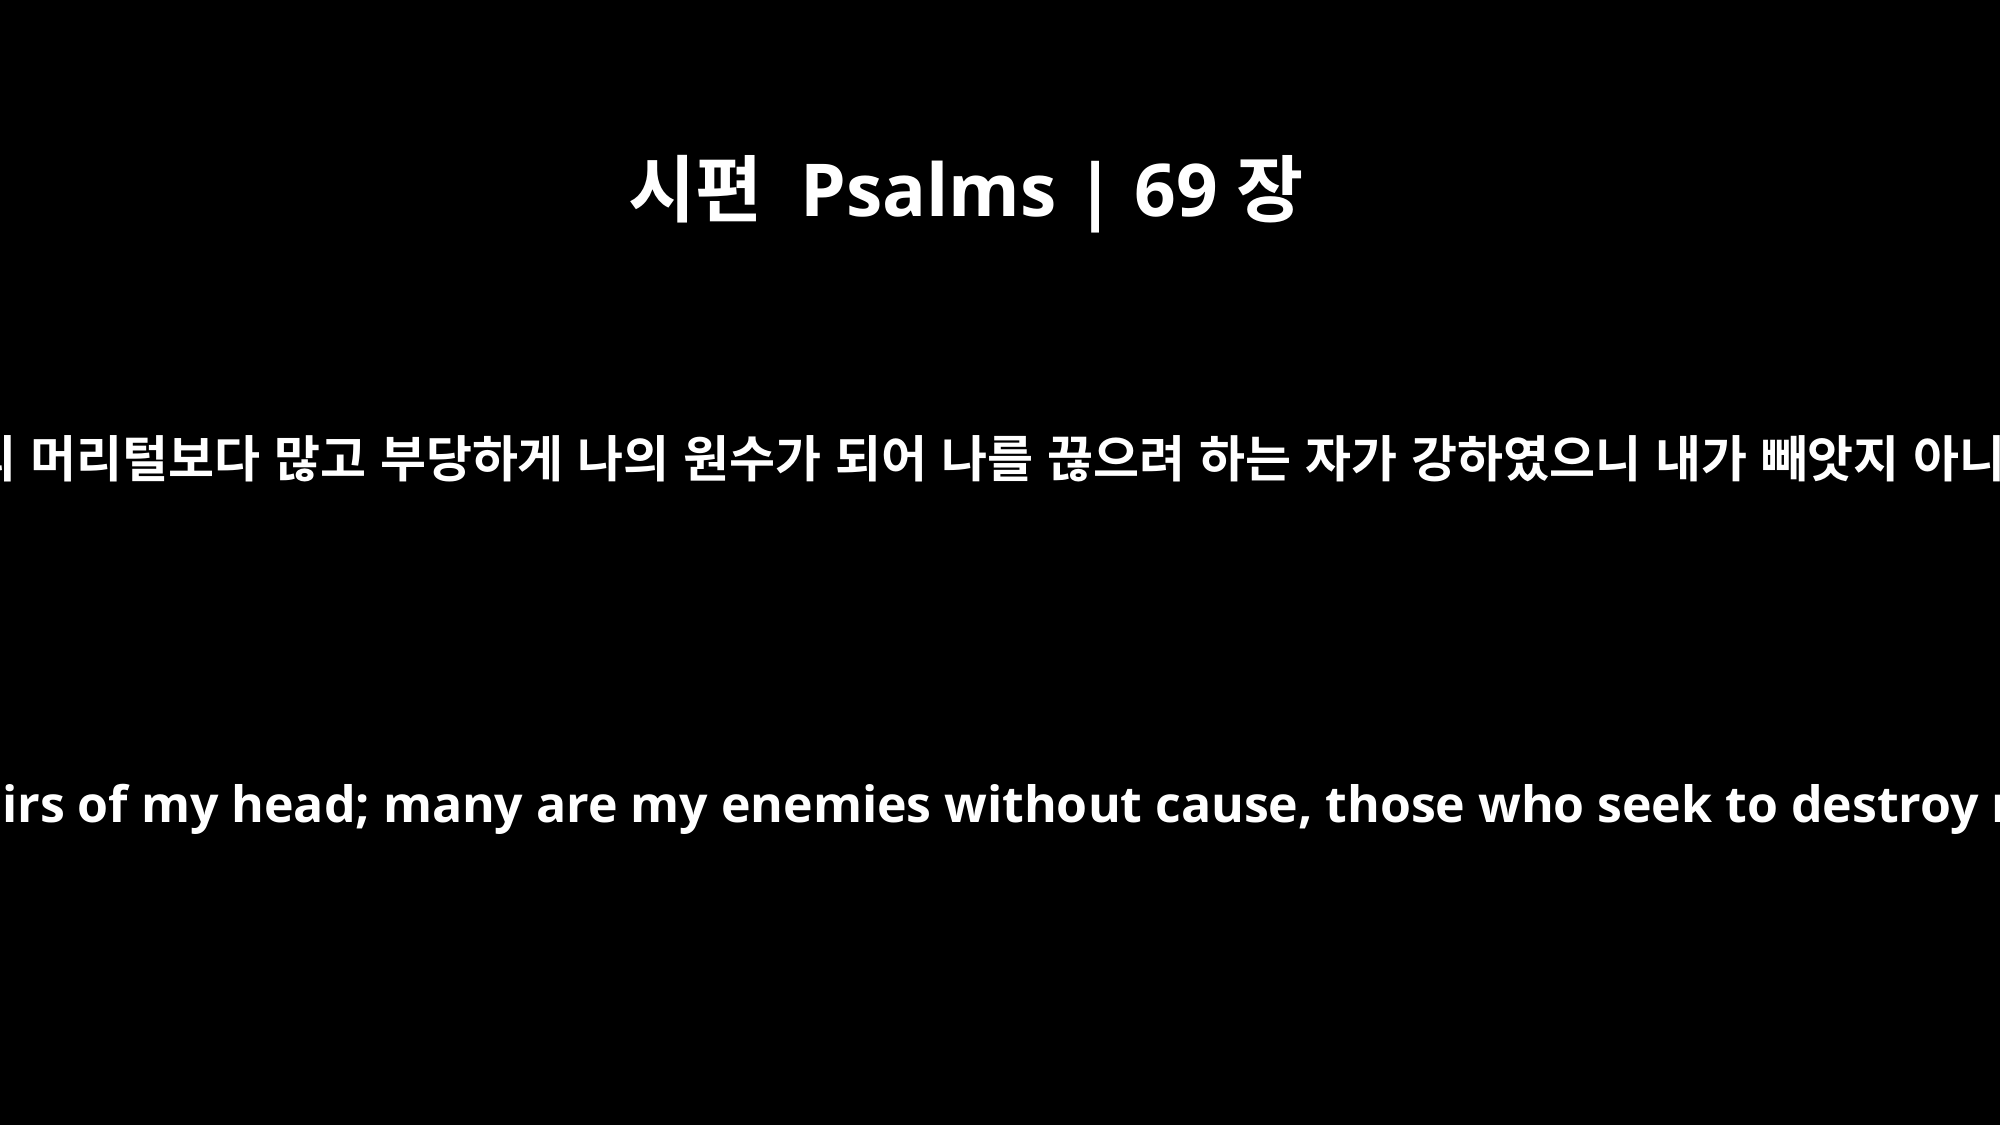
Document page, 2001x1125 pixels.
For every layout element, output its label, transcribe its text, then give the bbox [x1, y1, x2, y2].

text_box 시편 Psalms | 69장 [613, 136, 1319, 239]
text_box Those who hate me without reason outnumber the hairs of my head; many are my enemies without cause, those who seek to destroy me. I am forced to restore what I did not steal. [0, 764, 2000, 840]
text_box 4 까닭 없이 나를 미워하는 자가 나의 머리털보다 많고 부당하게 나의 원수가 되어 나를 끊으려 하는 자가 강하였으니 내가 빼앗지 아니한 것도 물어 주게 되었나이다 [0, 359, 2000, 495]
